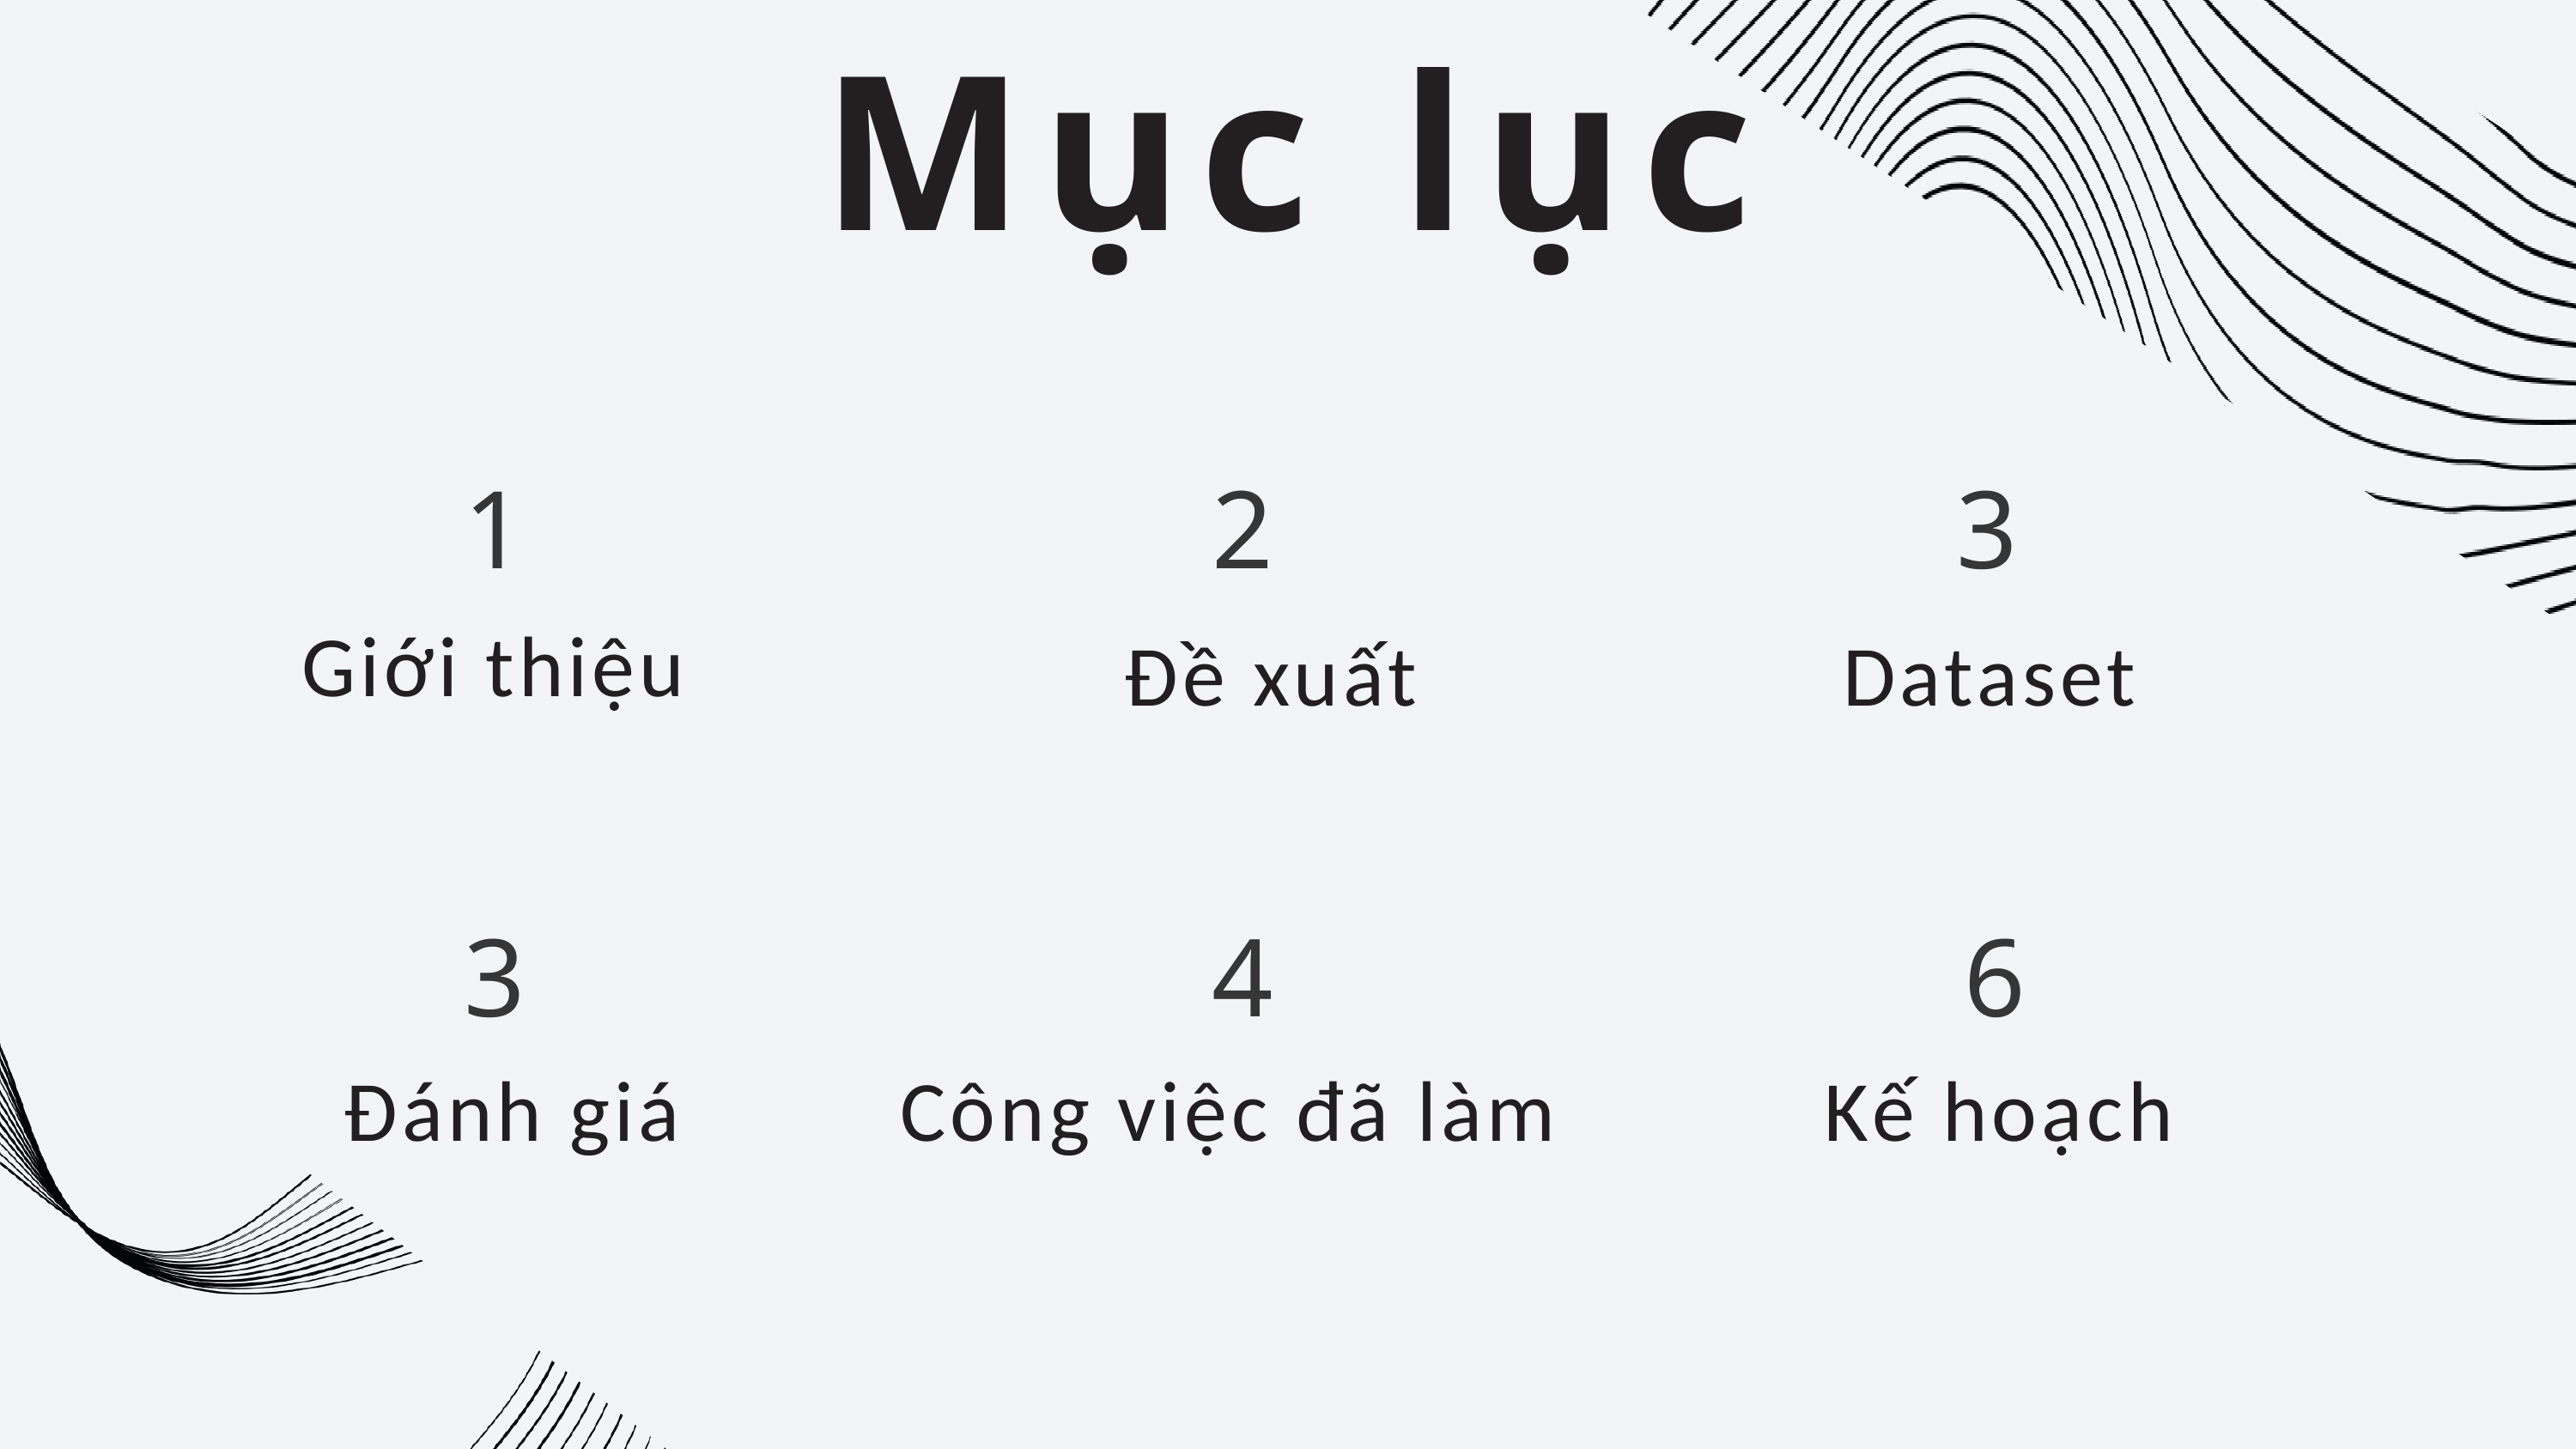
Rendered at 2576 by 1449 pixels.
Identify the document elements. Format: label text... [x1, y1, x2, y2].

text_box Giới thiệu [301, 651, 821, 714]
text_box Kế hoạch [1824, 1095, 2343, 1159]
text_box Đề xuất [1124, 660, 1643, 724]
text_box [1643, 0, 2576, 632]
text_box 3 [1921, 498, 2054, 591]
text_box 3 [428, 946, 562, 1039]
text_box 6 [1929, 946, 2062, 1039]
text_box Công việc đã làm [900, 1095, 1757, 1159]
text_box 1 [428, 499, 562, 591]
text_box Mục lục [647, 27, 1929, 274]
text_box 4 [1176, 946, 1309, 1039]
text_box Dataset [1843, 660, 2361, 724]
text_box Đánh giá [343, 1095, 863, 1159]
text_box [0, 935, 667, 1449]
text_box 2 [1176, 498, 1309, 591]
